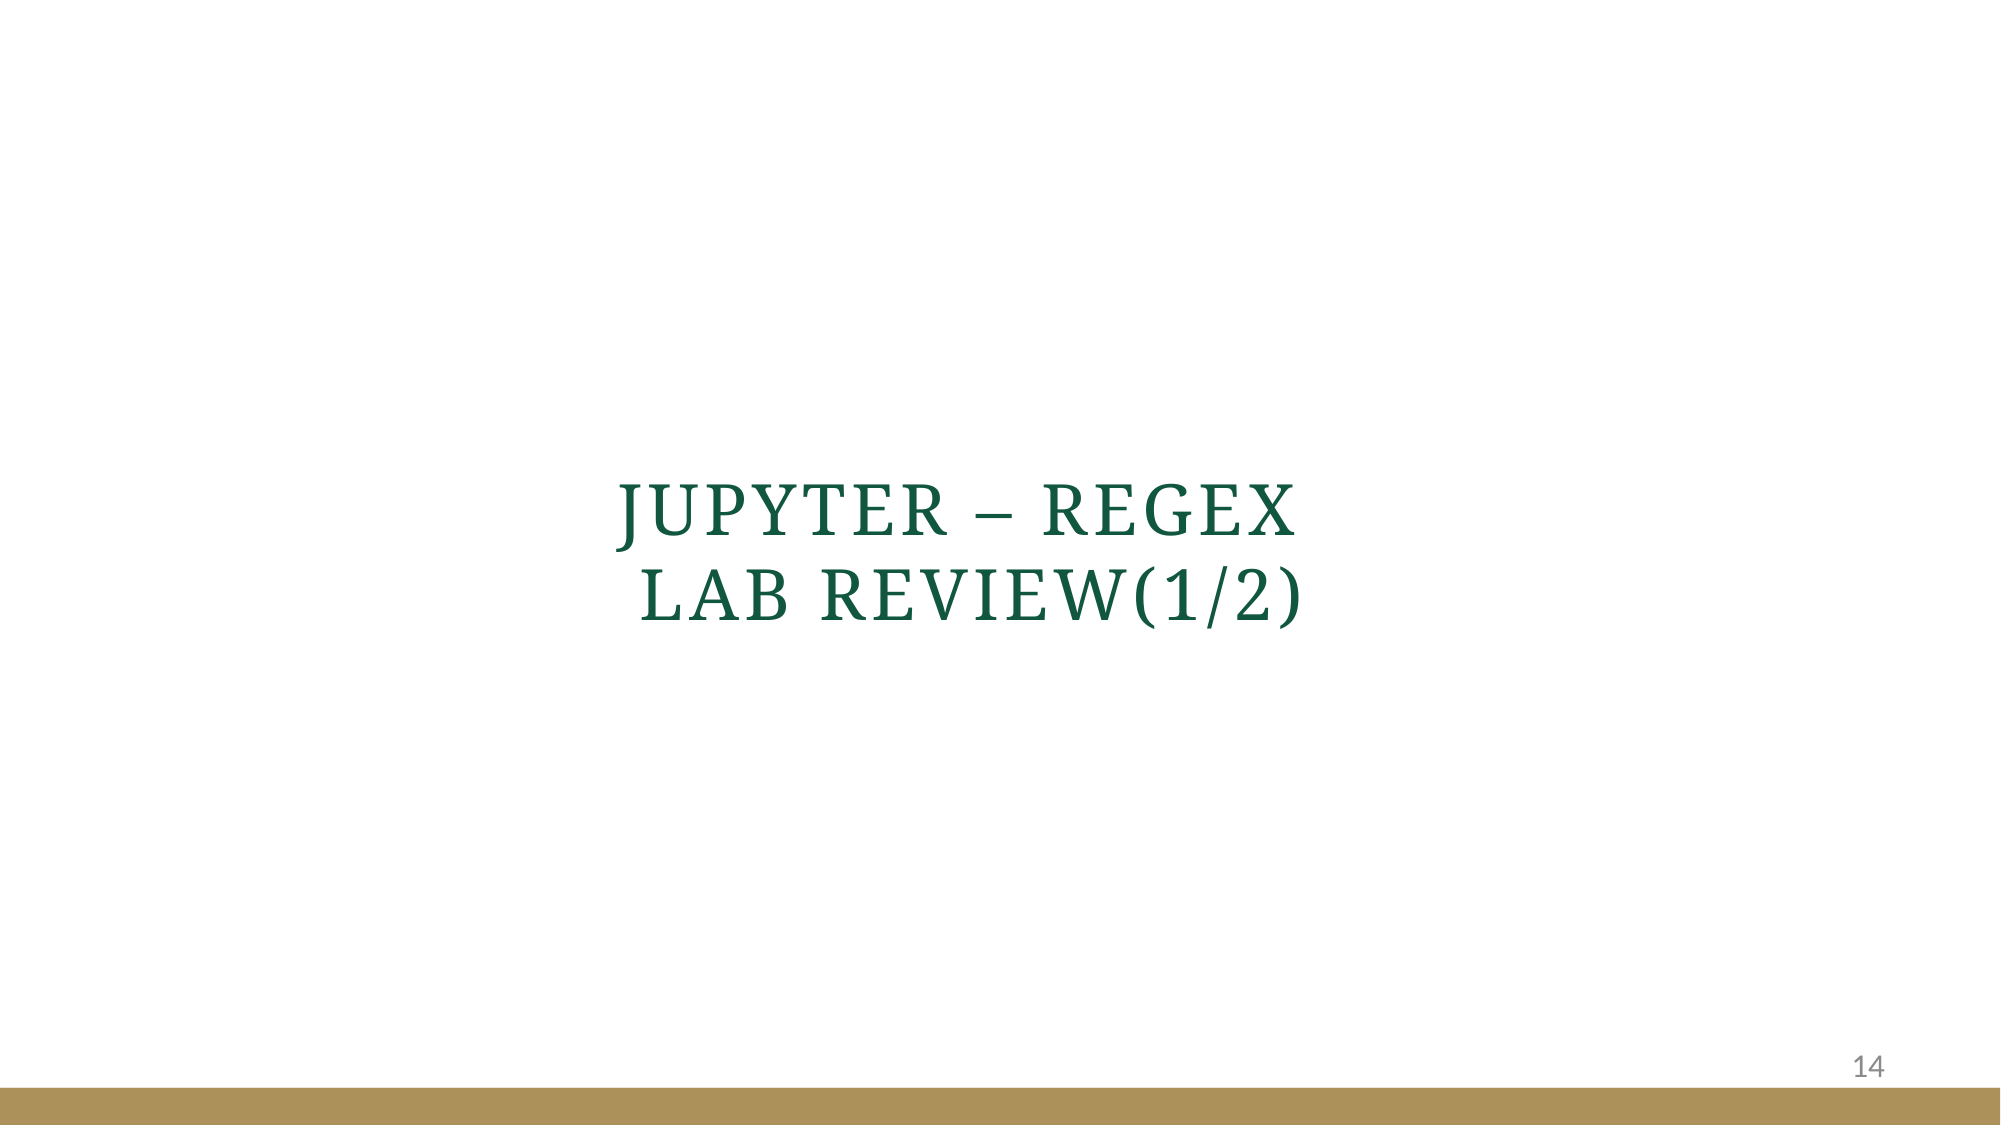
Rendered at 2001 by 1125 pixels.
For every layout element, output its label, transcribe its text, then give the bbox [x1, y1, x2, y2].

picture [0, 0, 2001, 1125]
title Jupyter – RegEX LAB Review(1/2) [71, 455, 1872, 644]
slide_number 14 [1433, 1033, 1900, 1094]
